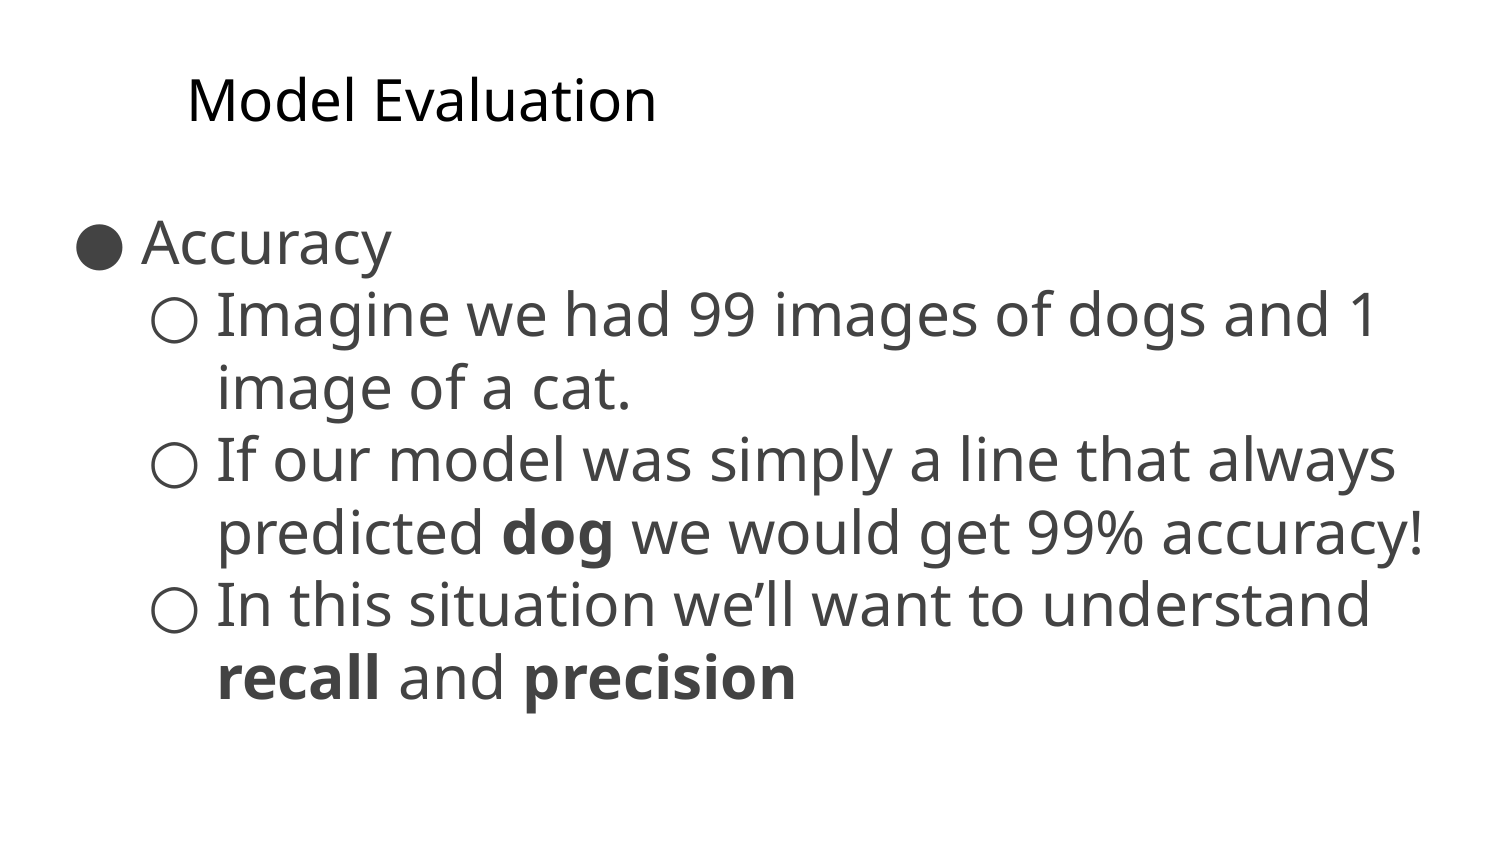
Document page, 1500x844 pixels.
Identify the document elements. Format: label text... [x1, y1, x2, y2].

title Model Evaluation [171, 48, 1449, 143]
list Accuracy Imagine we had 99 images of dogs and 1 image of a cat. If our model was simply a line that always predicted dog we would get 99% accuracy! In this situation we’ll want to understand recall and precision [51, 189, 1476, 750]
